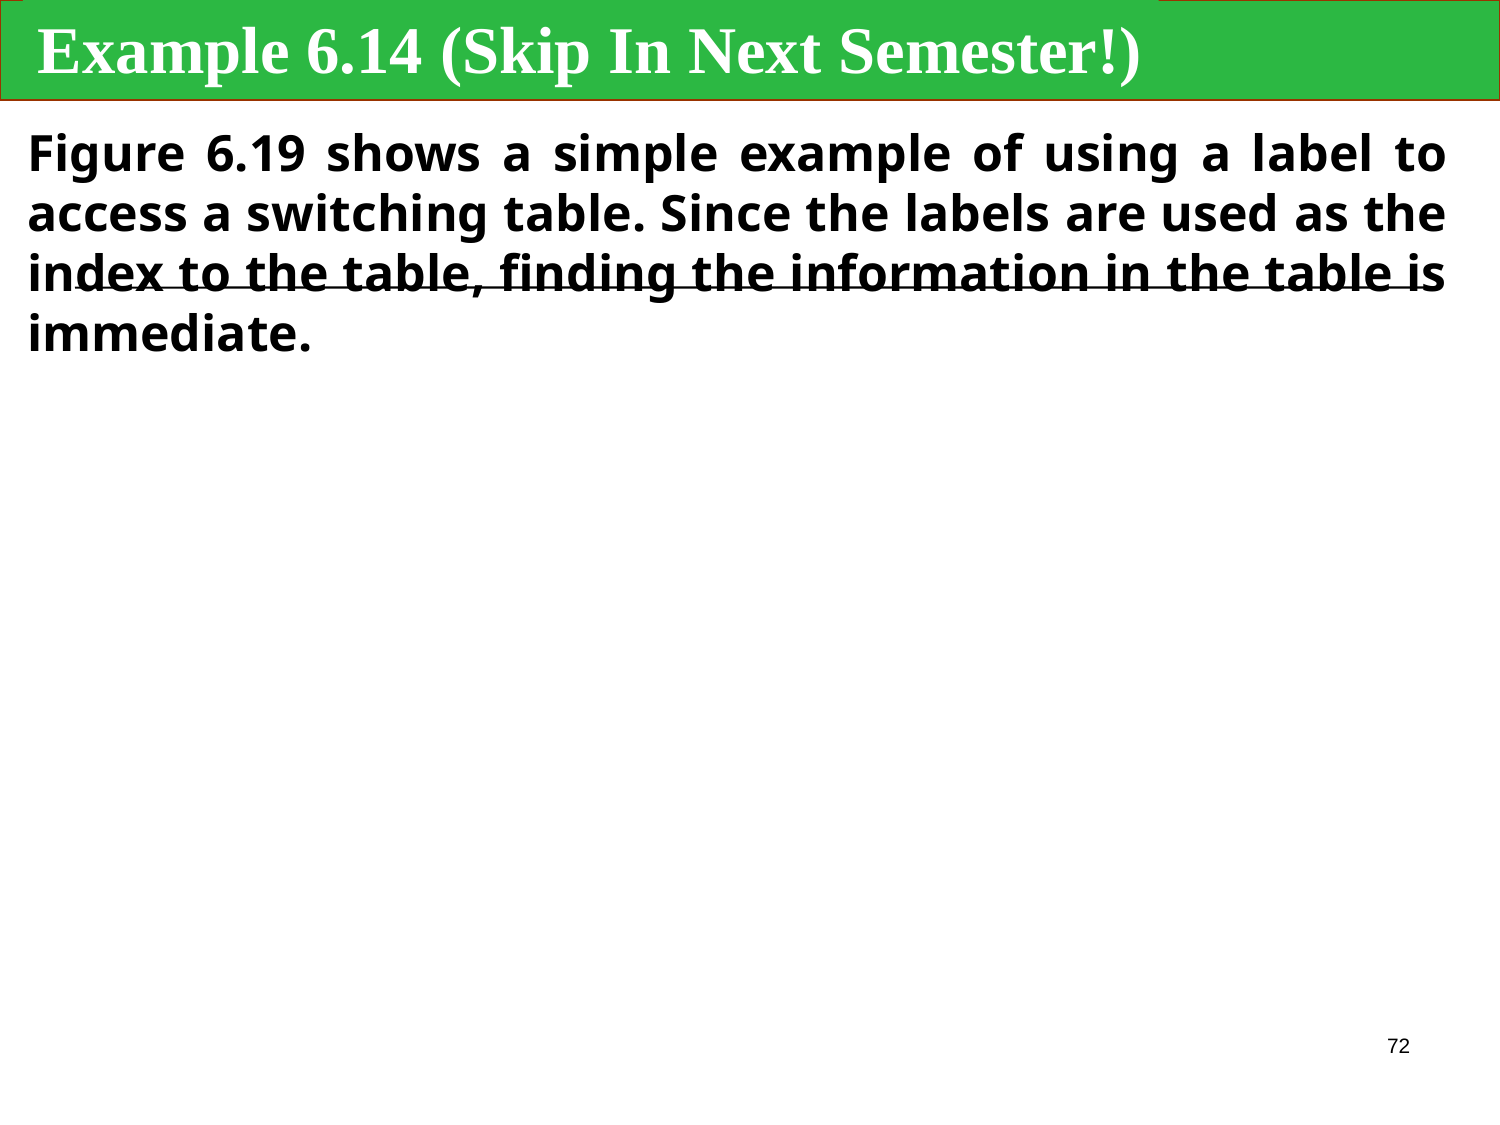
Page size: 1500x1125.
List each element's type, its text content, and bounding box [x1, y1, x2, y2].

text_box Figure 6.19 shows a simple example of using a label to access a switching table. Since the labels are used as the index to the table, finding the information in the table is immediate. [12, 114, 1463, 369]
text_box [0, 0, 1500, 101]
slide_number 72 [1112, 1024, 1426, 1101]
